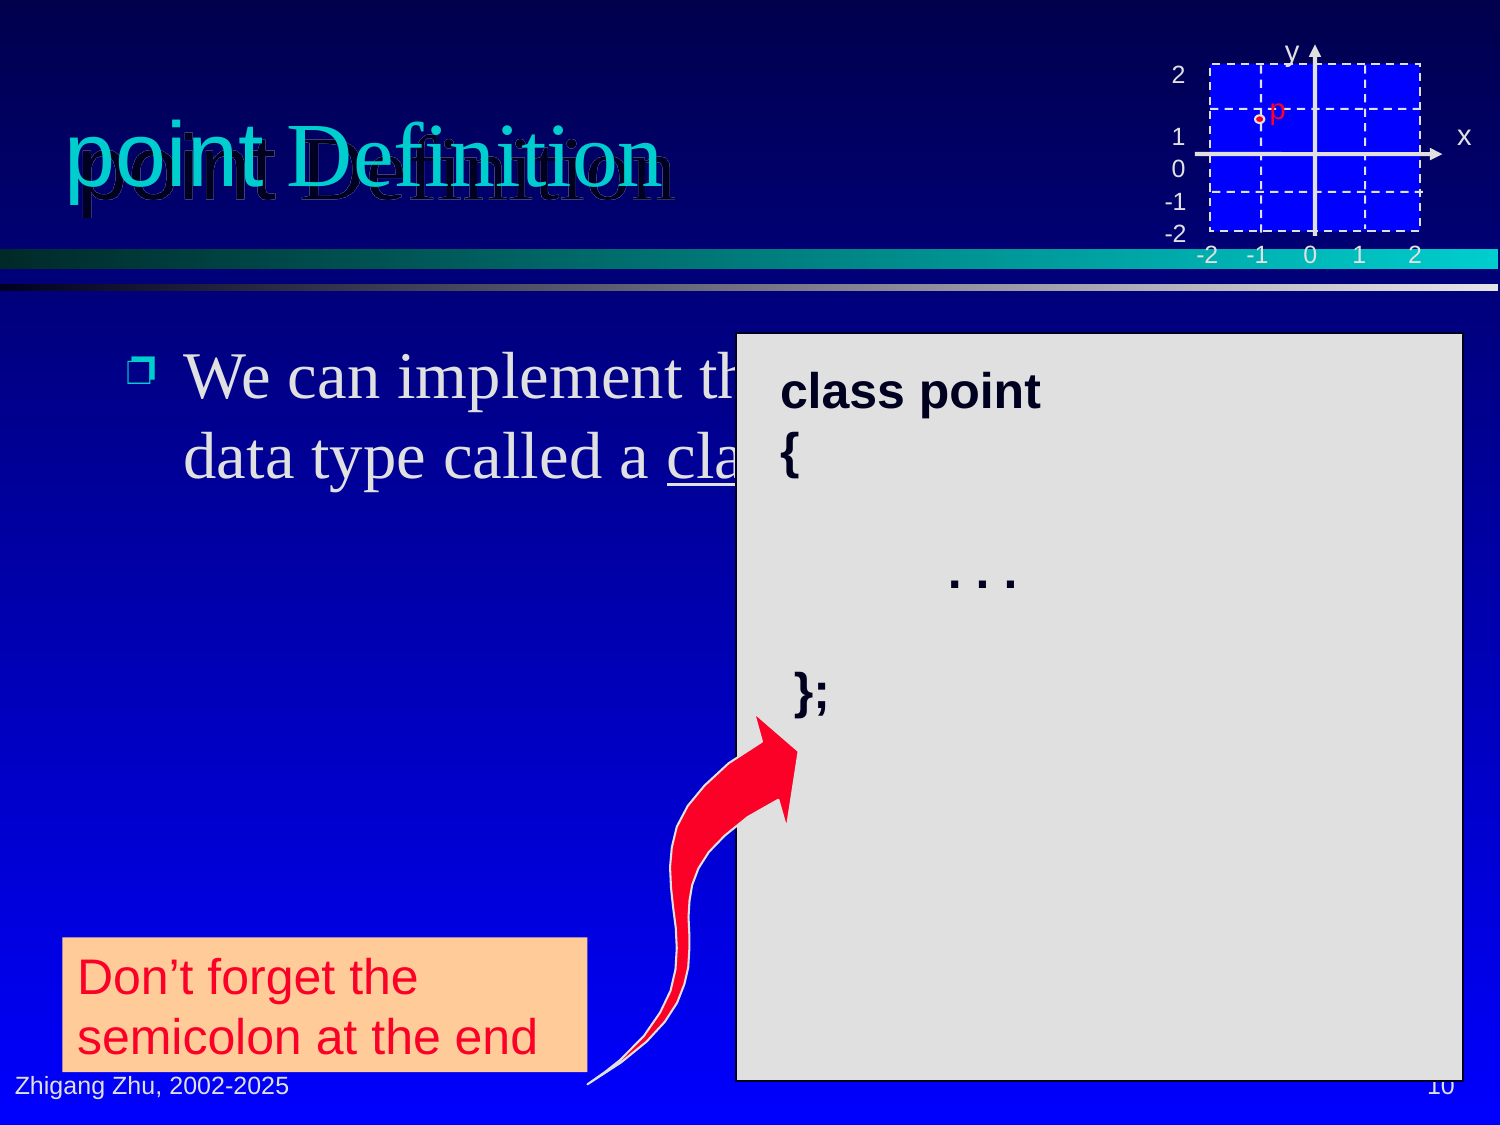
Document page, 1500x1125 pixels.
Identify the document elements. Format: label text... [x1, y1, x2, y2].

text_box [1149, 24, 1488, 277]
text_box class point { . . . }; [765, 351, 1313, 846]
text_box [587, 712, 799, 1085]
title point Definition [49, 55, 1144, 245]
list We can implement the point object using a data type called a class. [111, 324, 1388, 1001]
text_box [736, 333, 1464, 1081]
text_box Don’t forget the semicolon at the end [62, 937, 588, 1073]
